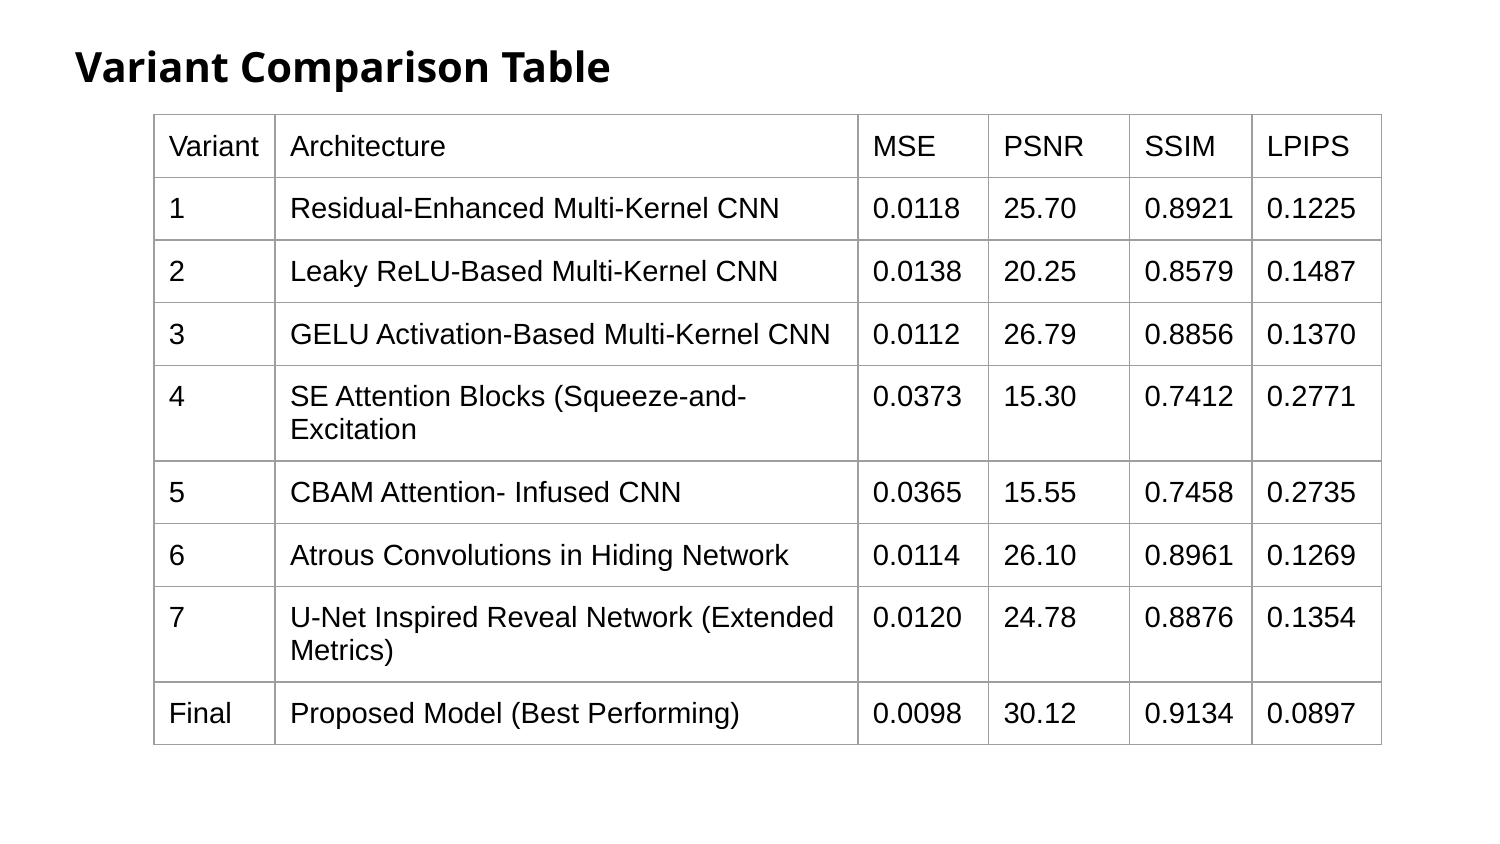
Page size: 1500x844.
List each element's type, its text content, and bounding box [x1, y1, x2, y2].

table_cell 0.9134 [1130, 683, 1251, 744]
table_cell 0.1370 [1253, 303, 1381, 365]
table_cell 0.0373 [859, 366, 988, 460]
table_cell 0.0112 [859, 303, 988, 365]
table_cell 26.79 [989, 303, 1129, 365]
table_cell 0.0120 [859, 587, 988, 681]
table_cell 0.0118 [859, 178, 988, 239]
table_cell 4 [155, 366, 274, 460]
table_cell 0.1269 [1253, 524, 1381, 586]
table_cell 0.1487 [1253, 241, 1381, 302]
table_header Variant [155, 115, 274, 177]
table_cell CBAM Attention- Infused CNN [276, 462, 857, 523]
table_cell 2 [155, 241, 274, 302]
table_cell 15.55 [989, 462, 1129, 523]
table_cell Residual-Enhanced Multi-Kernel CNN [276, 178, 857, 239]
table_cell 0.0098 [859, 683, 988, 744]
table_cell 0.8579 [1130, 241, 1251, 302]
table_cell 0.2771 [1253, 366, 1381, 460]
table_header PSNR [989, 115, 1129, 177]
table_cell GELU Activation-Based Multi-Kernel CNN [276, 303, 857, 365]
table_cell Leaky ReLU-Based Multi-Kernel CNN [276, 241, 857, 302]
table_cell 5 [155, 462, 274, 523]
table_cell 0.8961 [1130, 524, 1251, 586]
table_cell Final [155, 683, 274, 744]
table_header LPIPS [1253, 115, 1381, 177]
table_cell Proposed Model (Best Performing) [276, 683, 857, 744]
table_cell 0.1225 [1253, 178, 1381, 239]
table_cell 0.0114 [859, 524, 988, 586]
table_cell 0.0138 [859, 241, 988, 302]
table_cell 7 [155, 587, 274, 681]
table_cell 0.0897 [1253, 683, 1381, 744]
table_cell 0.0365 [859, 462, 988, 523]
table_cell SE Attention Blocks (Squeeze-and- Excitation [276, 366, 857, 460]
table_cell 0.8856 [1130, 303, 1251, 365]
table_cell Atrous Convolutions in Hiding Network [276, 524, 857, 586]
table_cell 0.7412 [1130, 366, 1251, 460]
table_cell 15.30 [989, 366, 1129, 460]
table_cell 24.78 [989, 587, 1129, 681]
table_header MSE [859, 115, 988, 177]
table_header Architecture [276, 115, 857, 177]
table_cell U-Net Inspired Reveal Network (Extended Metrics) [276, 587, 857, 681]
table_cell 0.7458 [1130, 462, 1251, 523]
table_cell 0.8921 [1130, 178, 1251, 239]
table_cell 3 [155, 303, 274, 365]
table_cell 1 [155, 178, 274, 239]
table_cell 30.12 [989, 683, 1129, 744]
table_cell 0.1354 [1253, 587, 1381, 681]
table_cell 0.8876 [1130, 587, 1251, 681]
table_cell 0.2735 [1253, 462, 1381, 523]
table_header SSIM [1130, 115, 1251, 177]
table_cell 25.70 [989, 178, 1129, 239]
text_box Variant Comparison Table [60, 25, 1426, 142]
table_cell 20.25 [989, 241, 1129, 302]
table_cell 26.10 [989, 524, 1129, 586]
table_cell 6 [155, 524, 274, 586]
